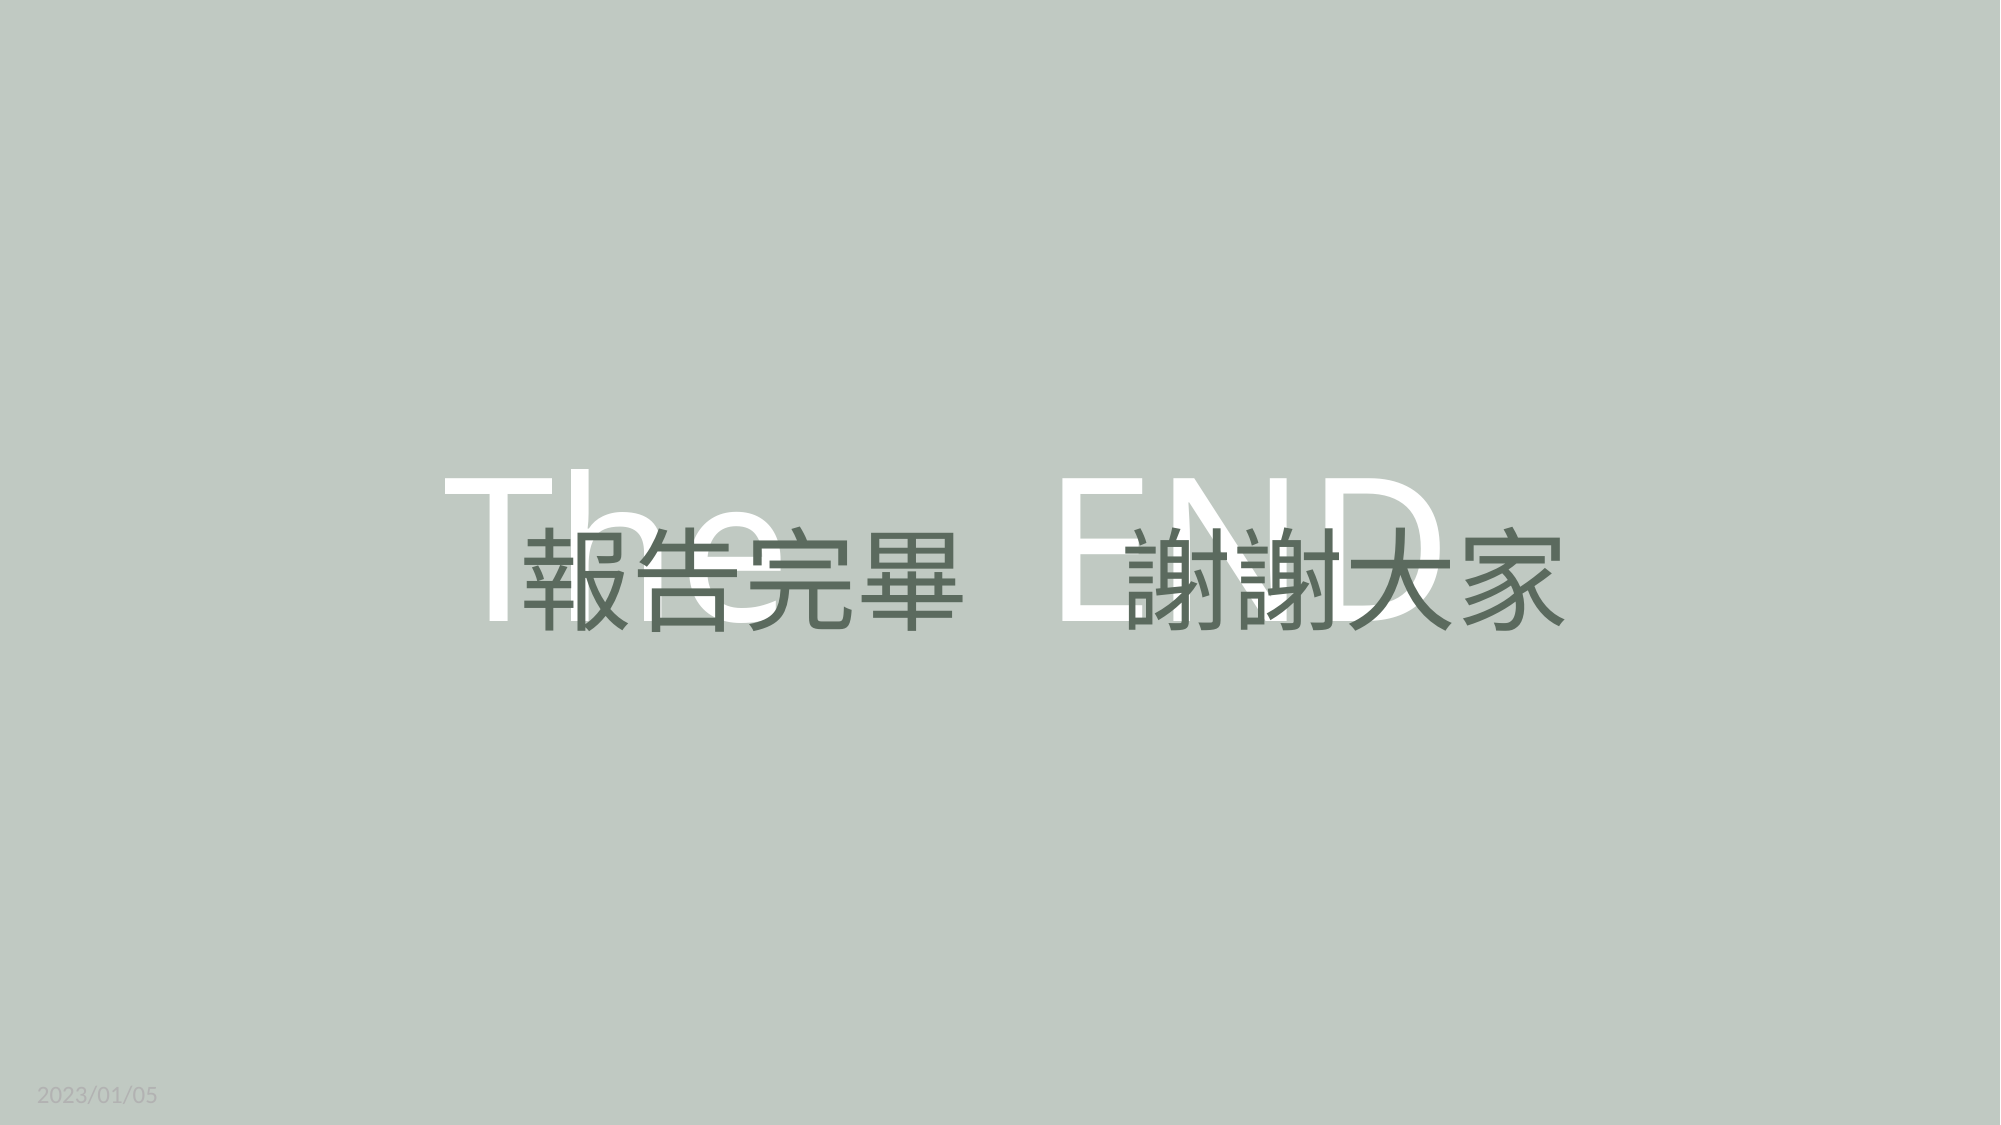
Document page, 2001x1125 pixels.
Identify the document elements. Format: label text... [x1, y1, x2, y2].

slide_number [21, 1064, 472, 1124]
list The END [428, 441, 1592, 624]
title 報告完畢 謝謝大家 [504, 532, 1599, 640]
